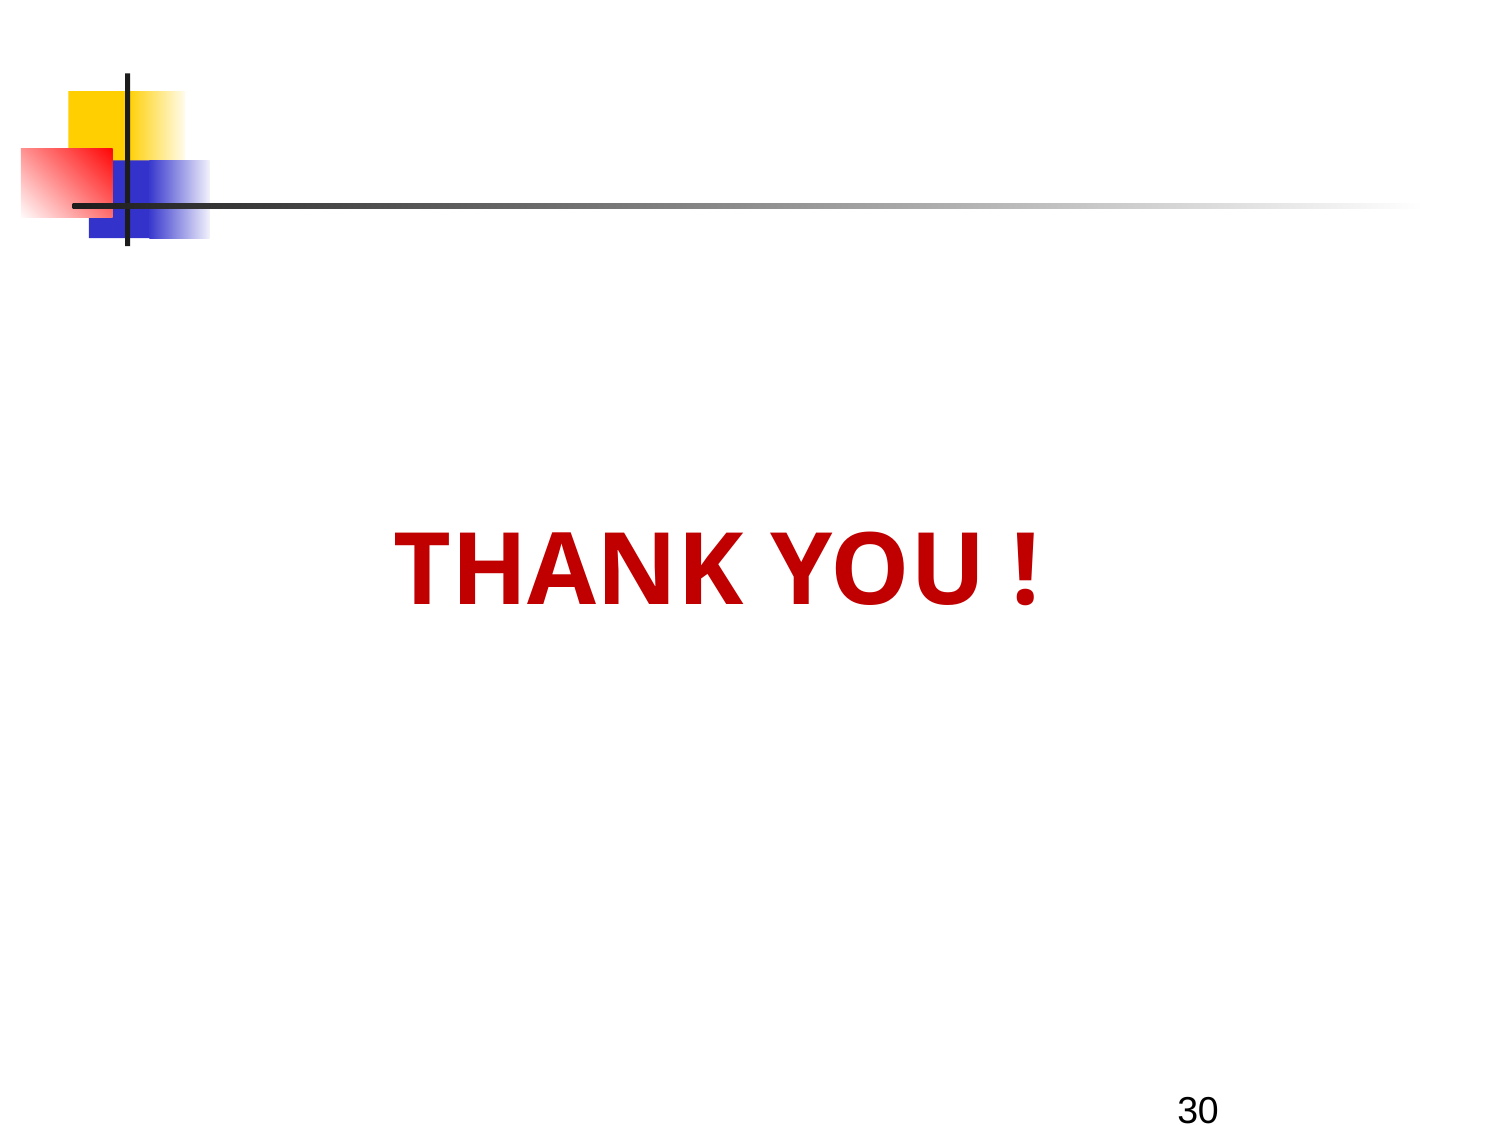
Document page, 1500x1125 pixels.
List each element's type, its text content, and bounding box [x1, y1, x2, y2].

slide_number 30 [1162, 1078, 1500, 1125]
text_box THANK YOU ! [378, 510, 1067, 645]
